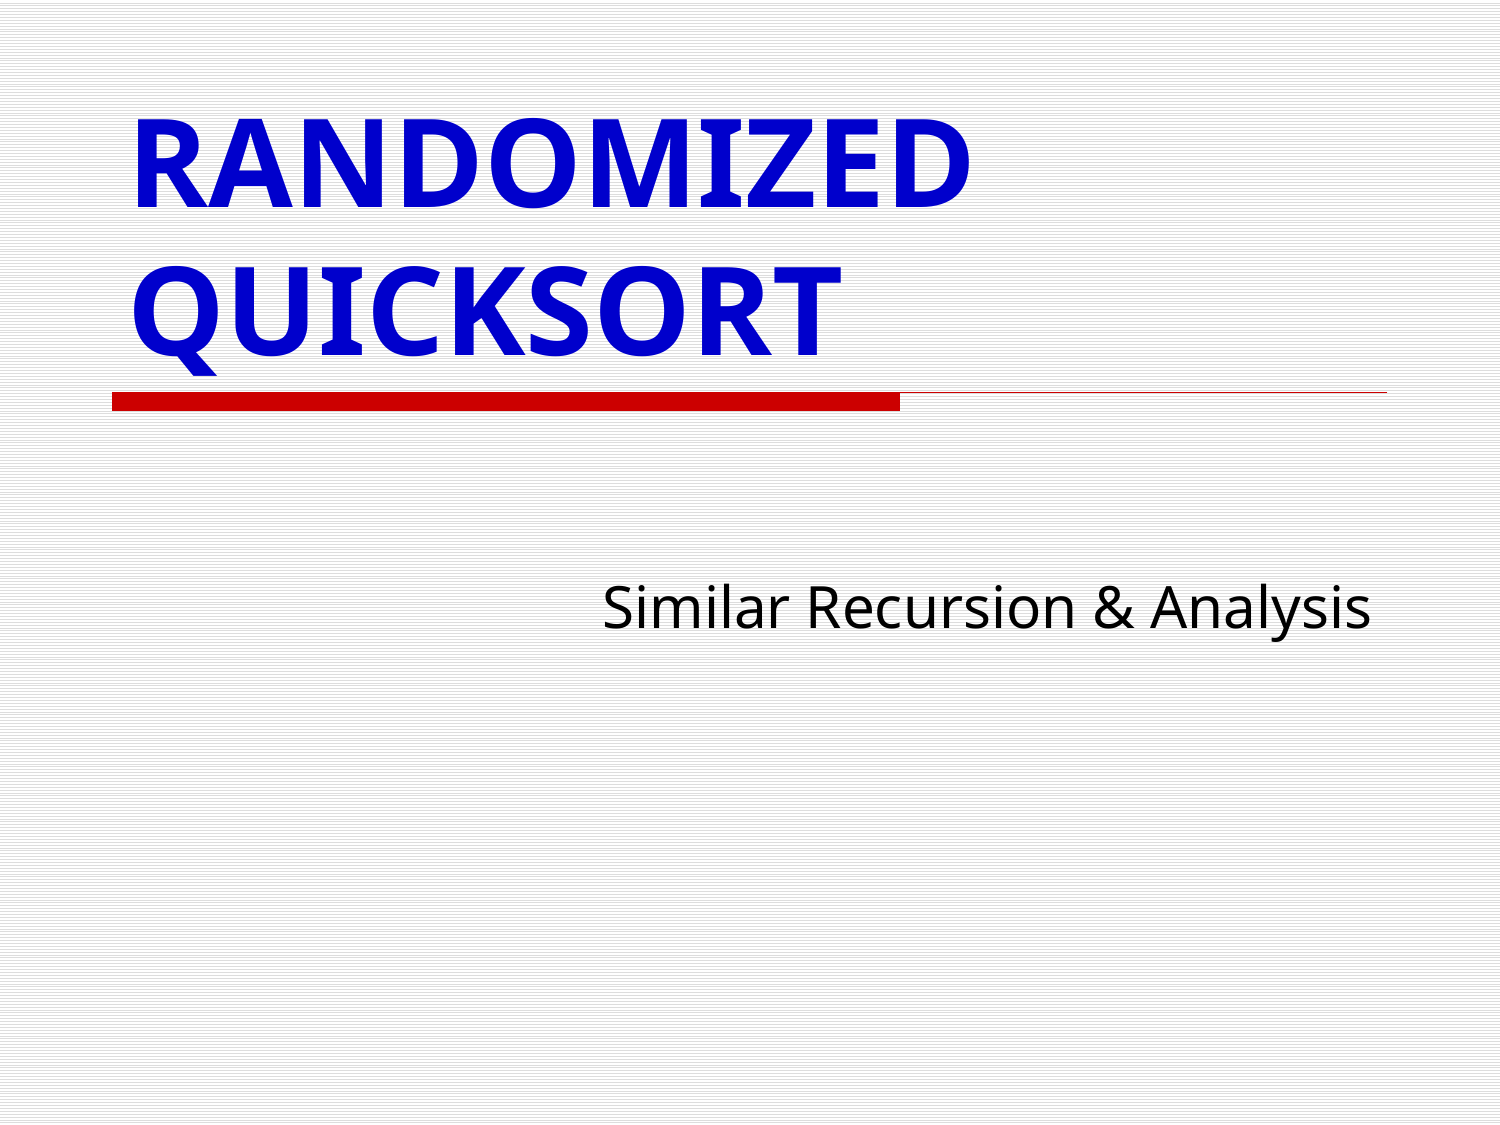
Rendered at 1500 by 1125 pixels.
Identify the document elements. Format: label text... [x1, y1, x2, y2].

subtitle Similar Recursion & Analysis [237, 562, 1388, 825]
title RANDOMIZED QUICKSORT [112, 162, 1388, 388]
